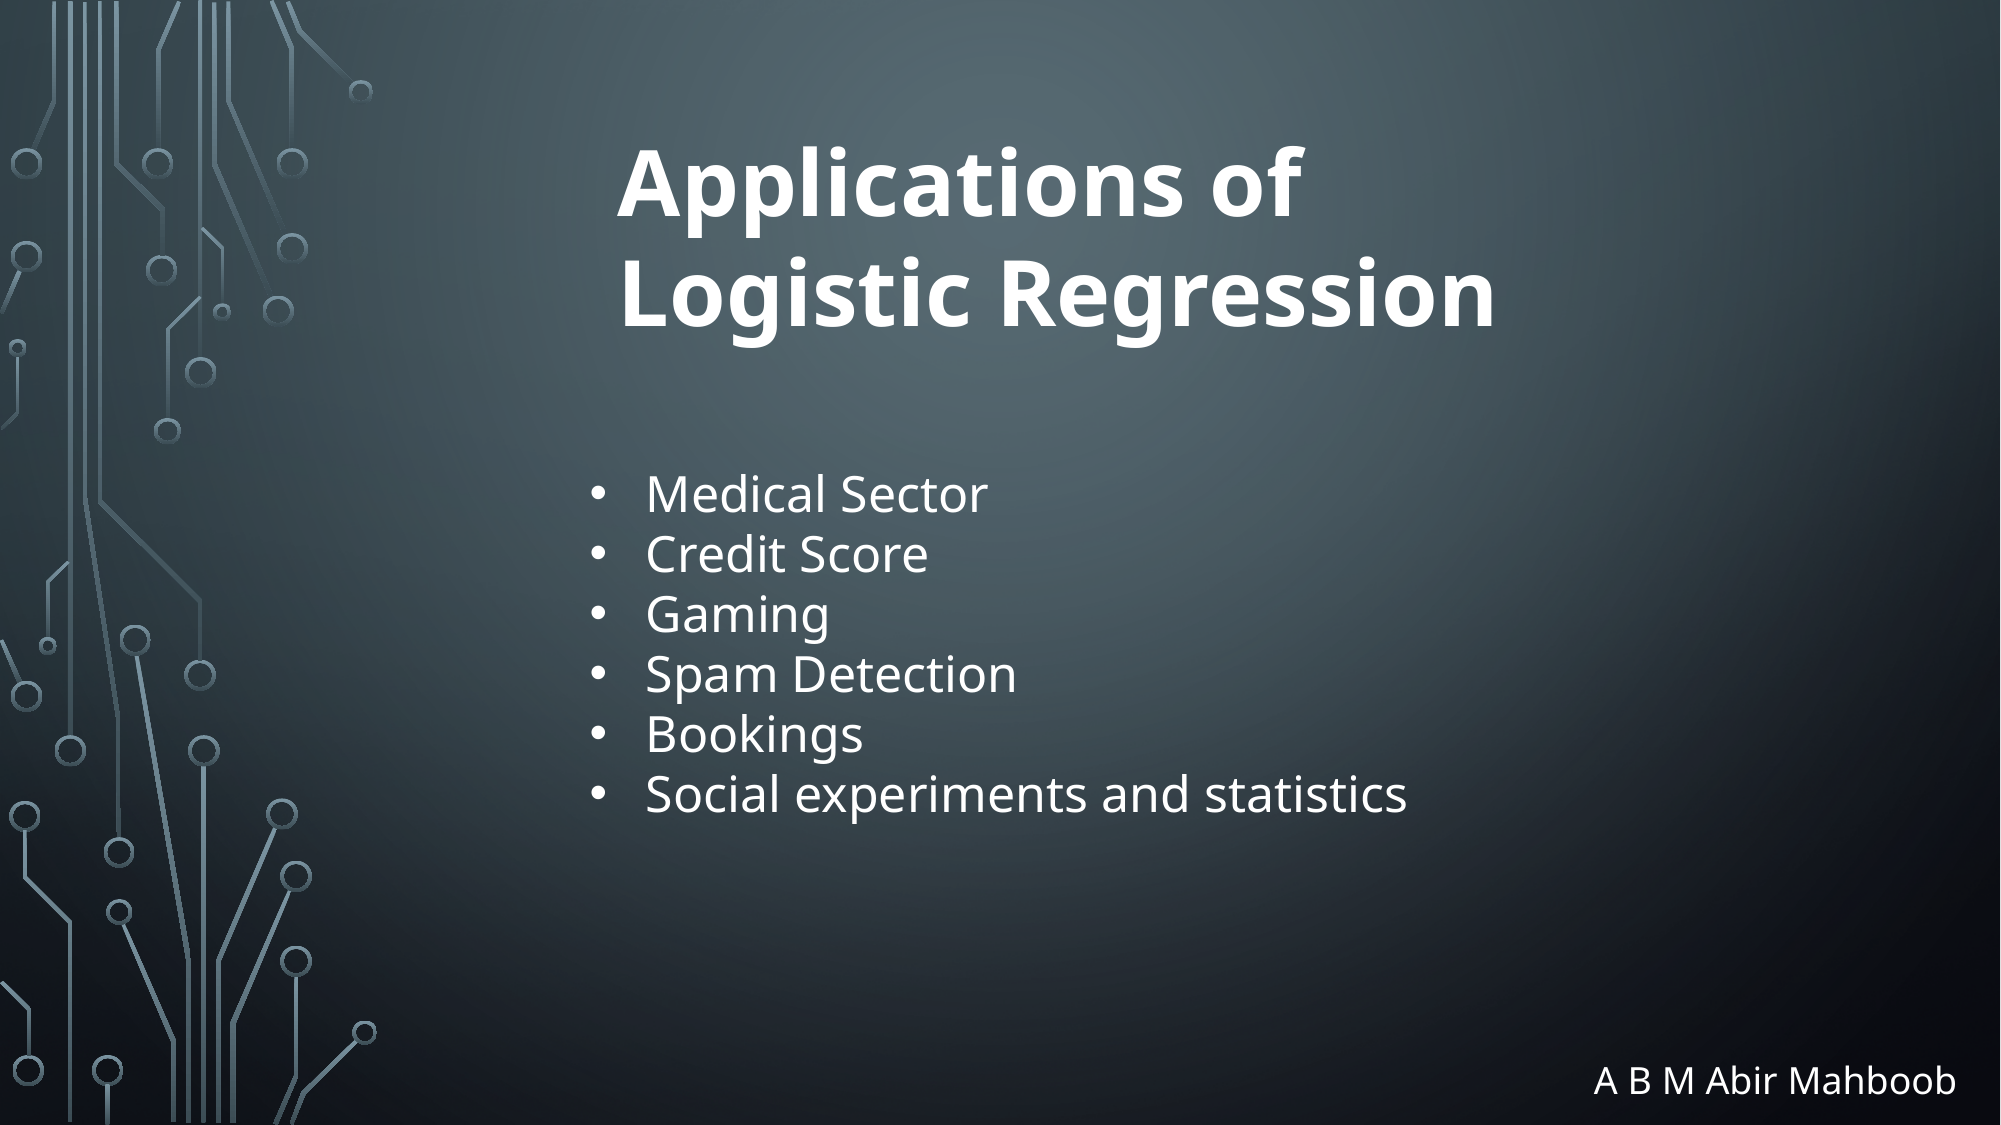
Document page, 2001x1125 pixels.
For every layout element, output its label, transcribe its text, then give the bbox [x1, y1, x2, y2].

text_box A B M Abir Mahboob [1579, 1049, 2000, 1110]
text_box Applications of Logistic Regression [603, 117, 1515, 353]
text_box Medical Sector Credit Score Gaming Spam Detection Bookings Social experiments and statistics [574, 454, 1424, 830]
